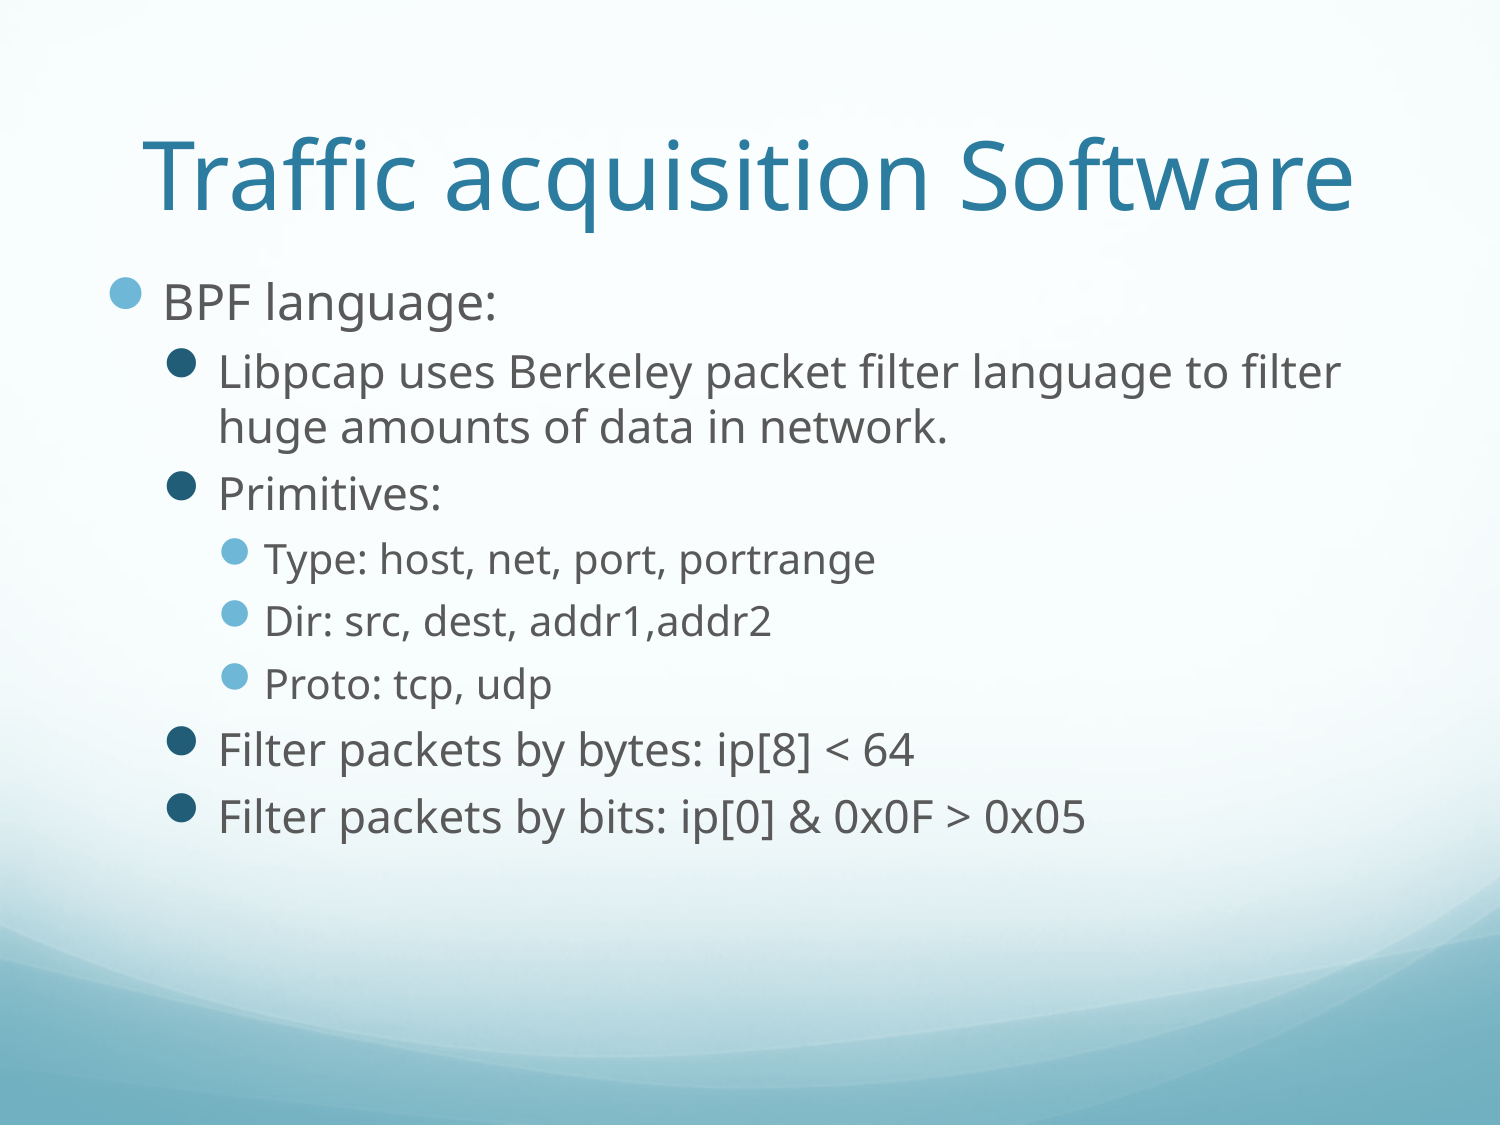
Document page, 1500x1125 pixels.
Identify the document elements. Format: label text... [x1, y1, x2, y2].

list BPF language: Libpcap uses Berkeley packet filter language to filter huge amounts of data in network. Primitives: Type: host, net, port, portrange Dir: src, dest, addr1,addr2 Proto: tcp, udp Filter packets by bytes: ip[8] < 64 Filter packets by bits: ip[0] & 0x0F > 0x05 [90, 262, 1410, 975]
title Traffic acquisition Software [90, 17, 1410, 237]
